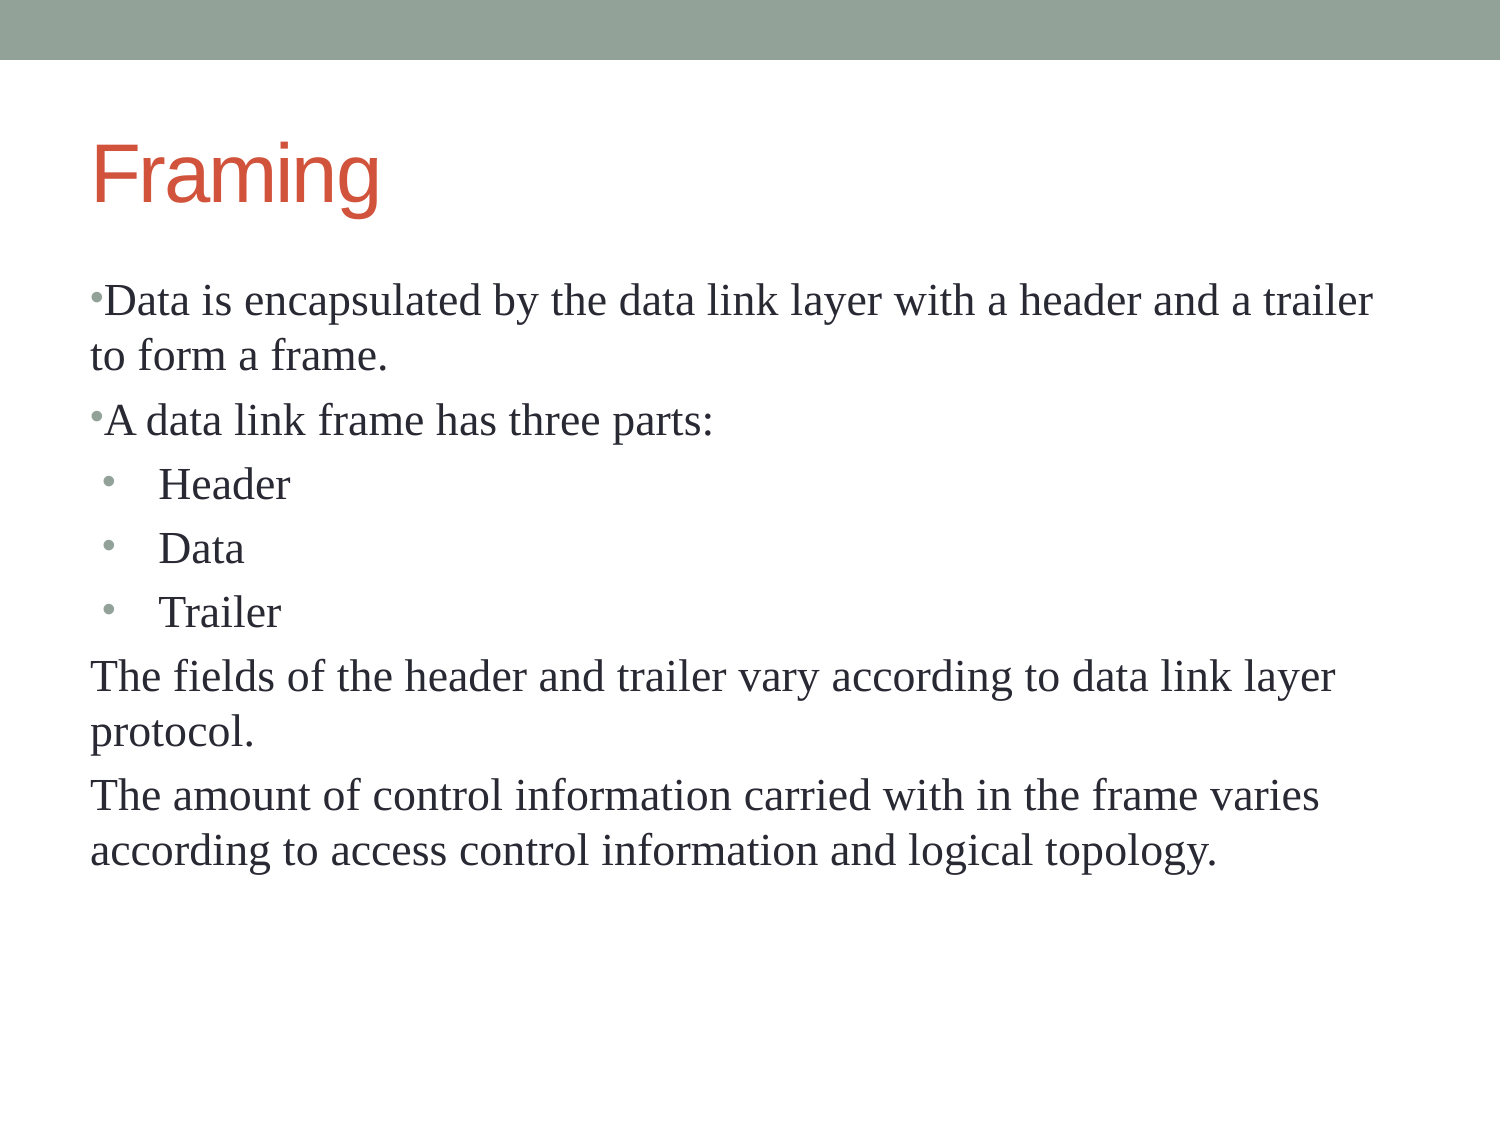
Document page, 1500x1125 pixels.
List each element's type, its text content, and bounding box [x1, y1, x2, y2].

list Data is encapsulated by the data link layer with a header and a trailer to form a frame. A data link frame has three parts: Header Data Trailer The fields of the header and trailer vary according to data link layer protocol. The amount of control information carried with in the frame varies according to access control information and logical topology. [75, 262, 1425, 1063]
title Framing [75, 87, 1425, 250]
